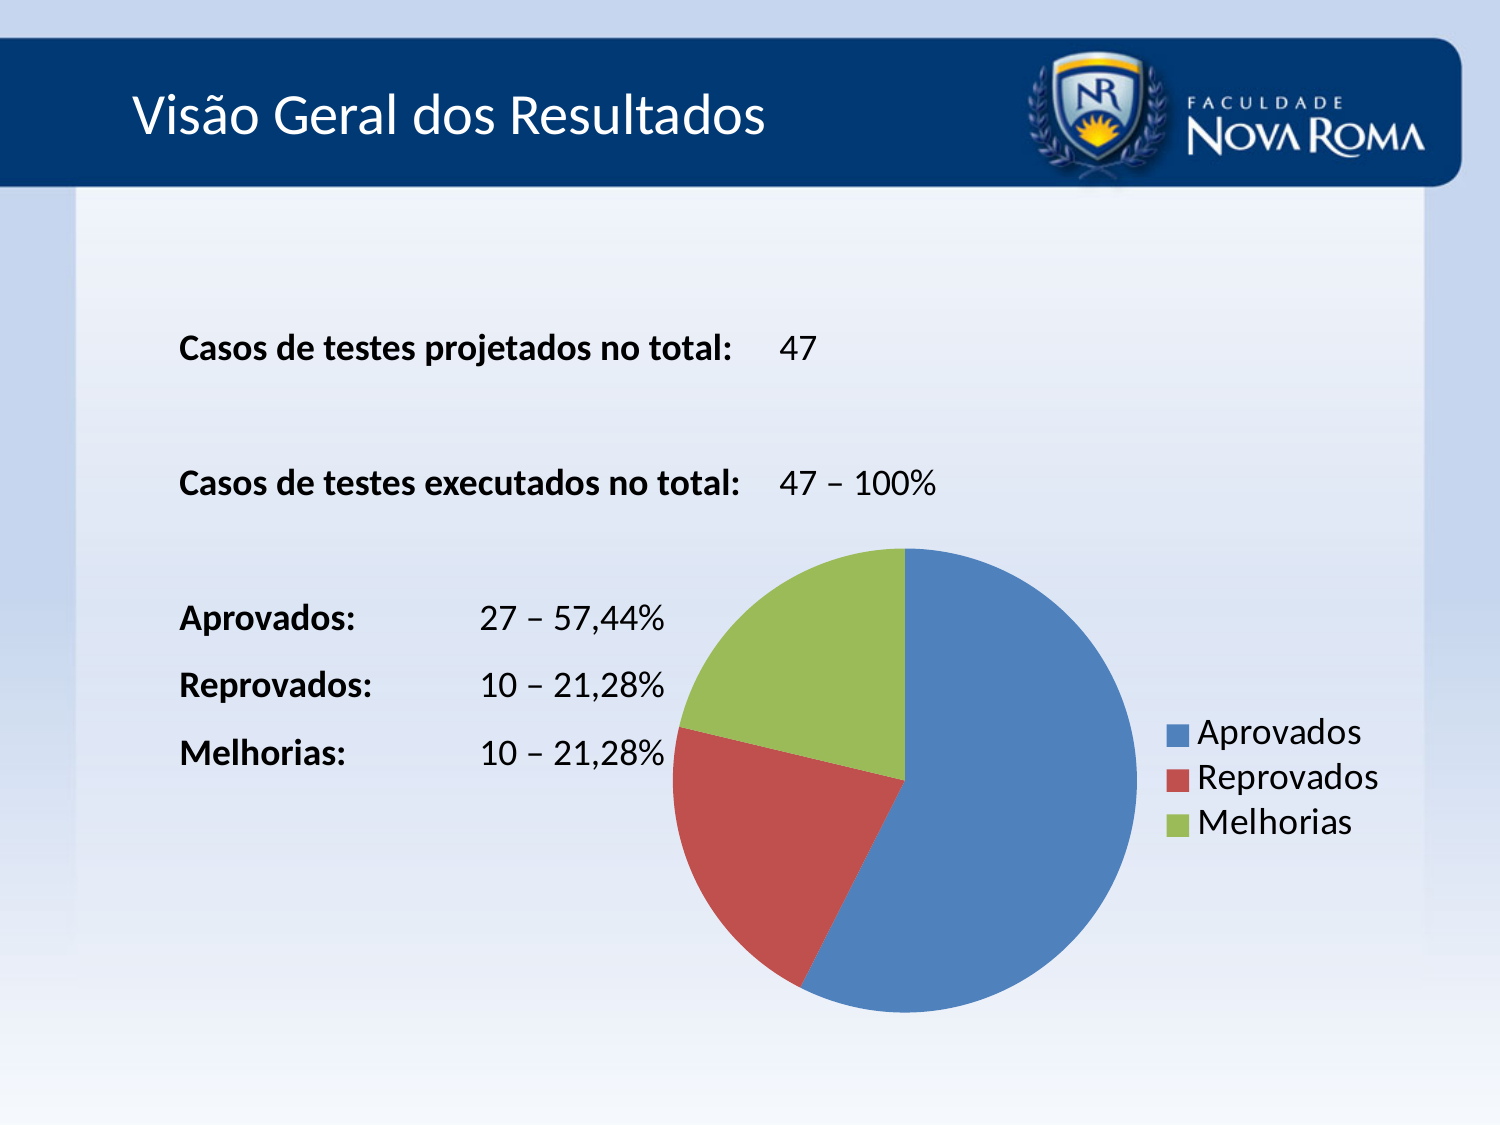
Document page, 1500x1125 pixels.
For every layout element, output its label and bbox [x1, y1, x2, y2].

list [0, 0, 1500, 1125]
chart [655, 538, 1404, 1023]
